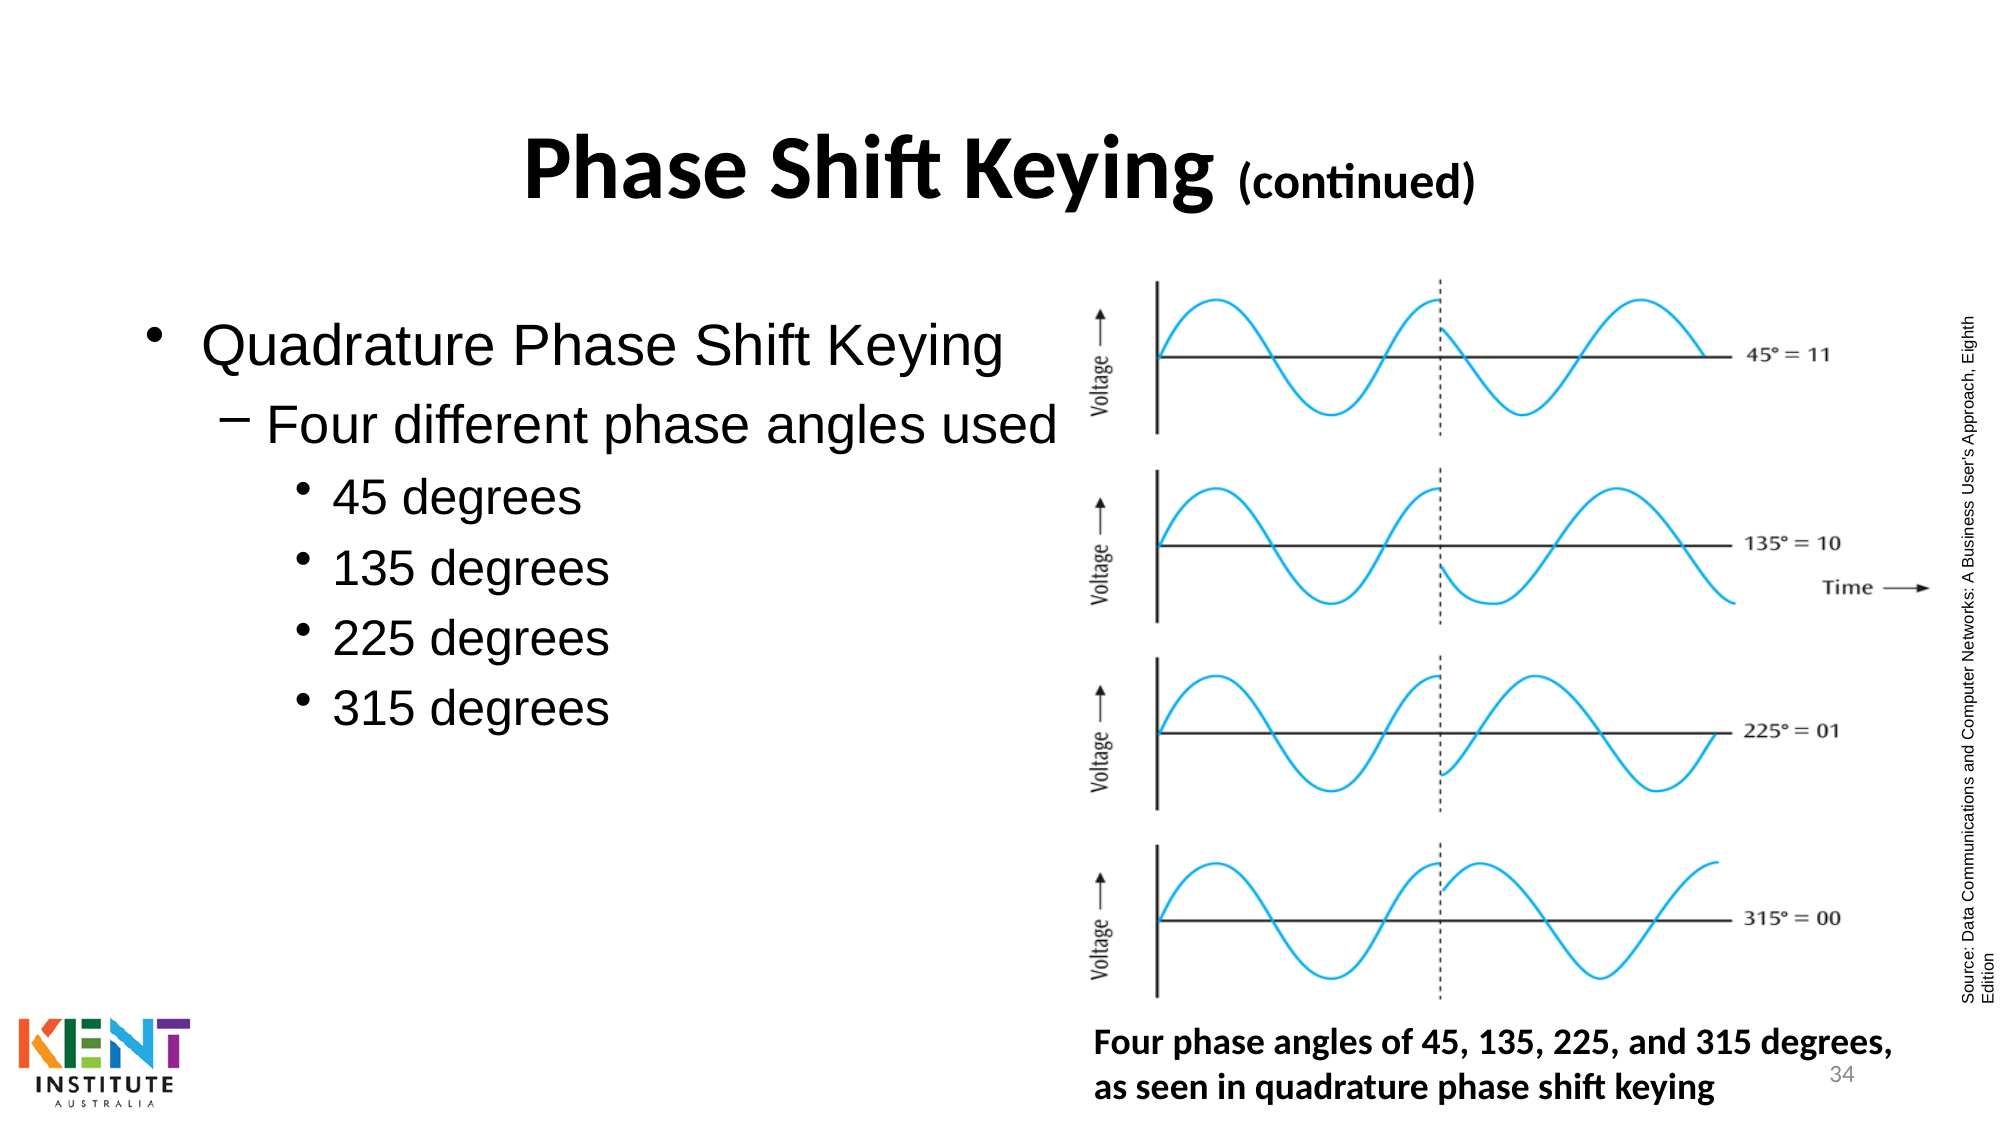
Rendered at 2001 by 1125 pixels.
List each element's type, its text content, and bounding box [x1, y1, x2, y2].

title Phase Shift Keying (continued) [136, 59, 1863, 278]
picture [1061, 259, 1965, 1017]
list Quadrature Phase Shift Keying Four different phase angles used 45 degrees 135 degrees 225 degrees 315 degrees [136, 298, 1086, 1057]
text_box Four phase angles of 45, 135, 225, and 315 degrees, as seen in quadrature phase shift keying [1086, 1017, 1915, 1115]
picture [0, 1000, 208, 1125]
text_box Source: Data Communications and Computer Networks: A Business User's Approach, Eighth Edition © 2016. Cengage Learning. All right reserved. [1949, 255, 2000, 1012]
